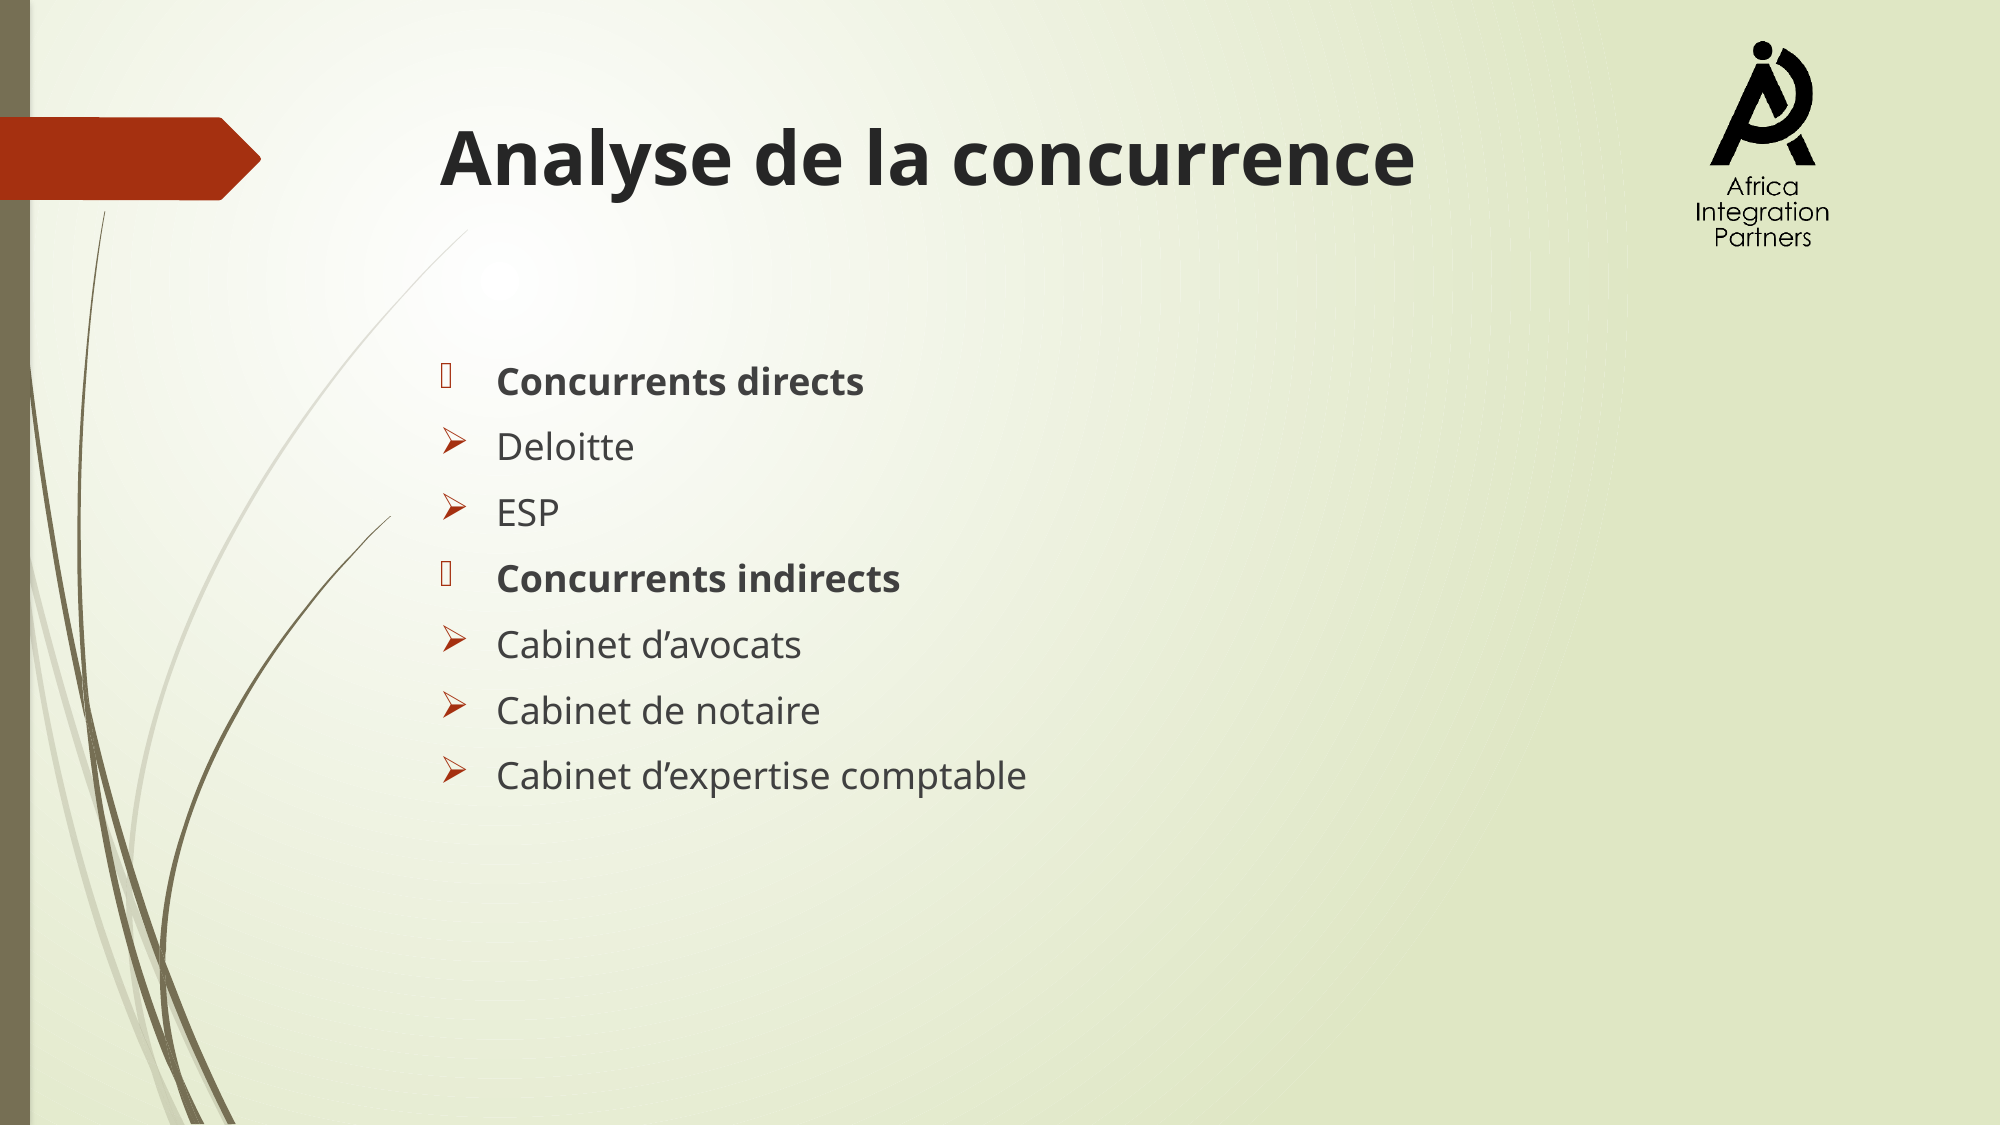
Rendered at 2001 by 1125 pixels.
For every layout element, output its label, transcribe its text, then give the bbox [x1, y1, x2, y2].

title Analyse de la concurrence [425, 102, 1888, 313]
picture [1664, 0, 1861, 288]
list Concurrents directs Deloitte ESP Concurrents indirects Cabinet d’avocats Cabinet de notaire Cabinet d’expertise comptable [424, 350, 1888, 970]
